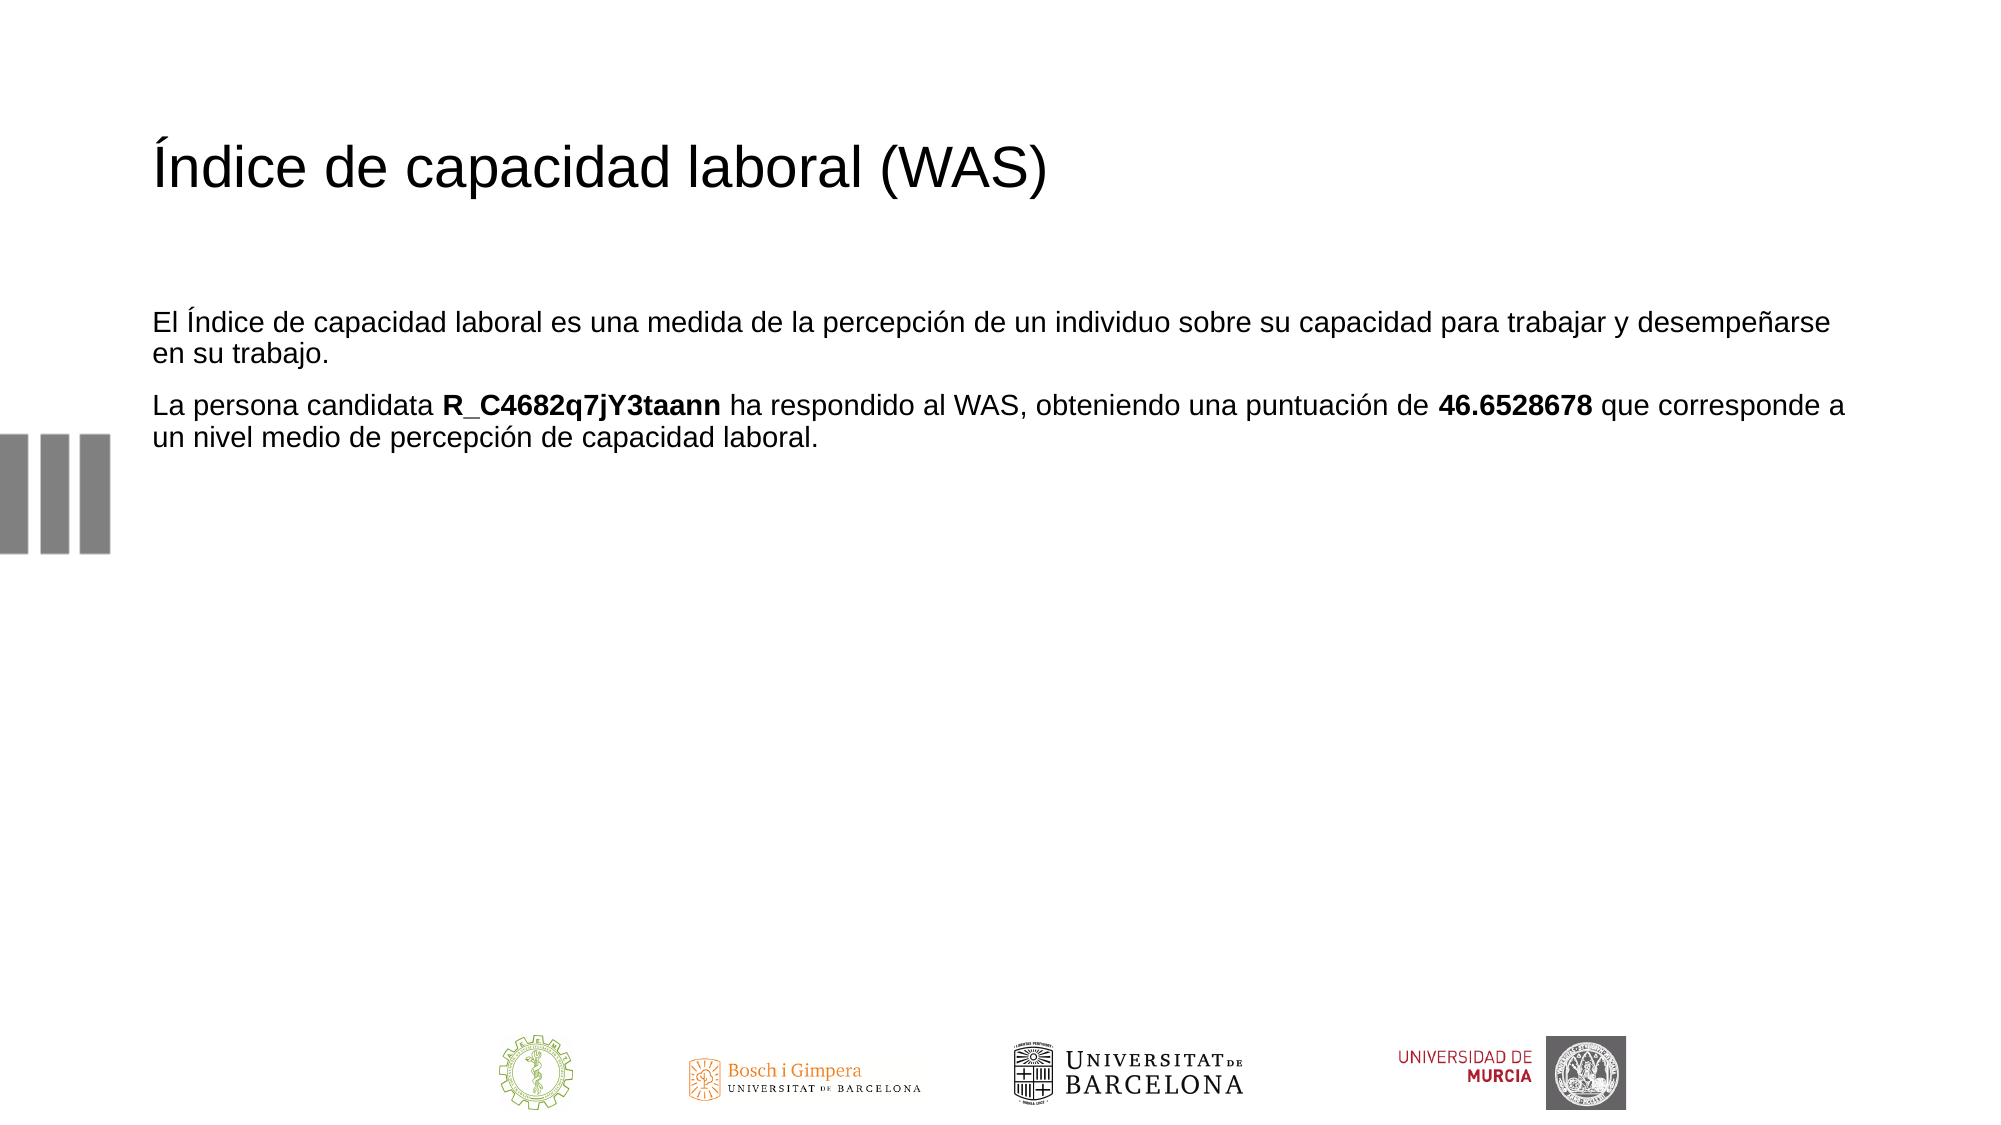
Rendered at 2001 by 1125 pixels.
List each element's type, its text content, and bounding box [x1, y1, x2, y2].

list El Índice de capacidad laboral es una medida de la percepción de un individuo sobre su capacidad para trabajar y desempeñarse en su trabajo. La persona candidata R_C4682q7jY3taann ha respondido al WAS, obteniendo una puntuación de 46.6528678 que corresponde a un nivel medio de percepción de capacidad laboral. [137, 299, 1863, 1014]
picture [1014, 1042, 1243, 1105]
picture [499, 1035, 573, 1110]
picture [0, 420, 123, 563]
picture [1331, 1036, 1627, 1110]
title Índice de capacidad laboral (WAS) [137, 59, 1863, 278]
picture [684, 1031, 926, 1125]
